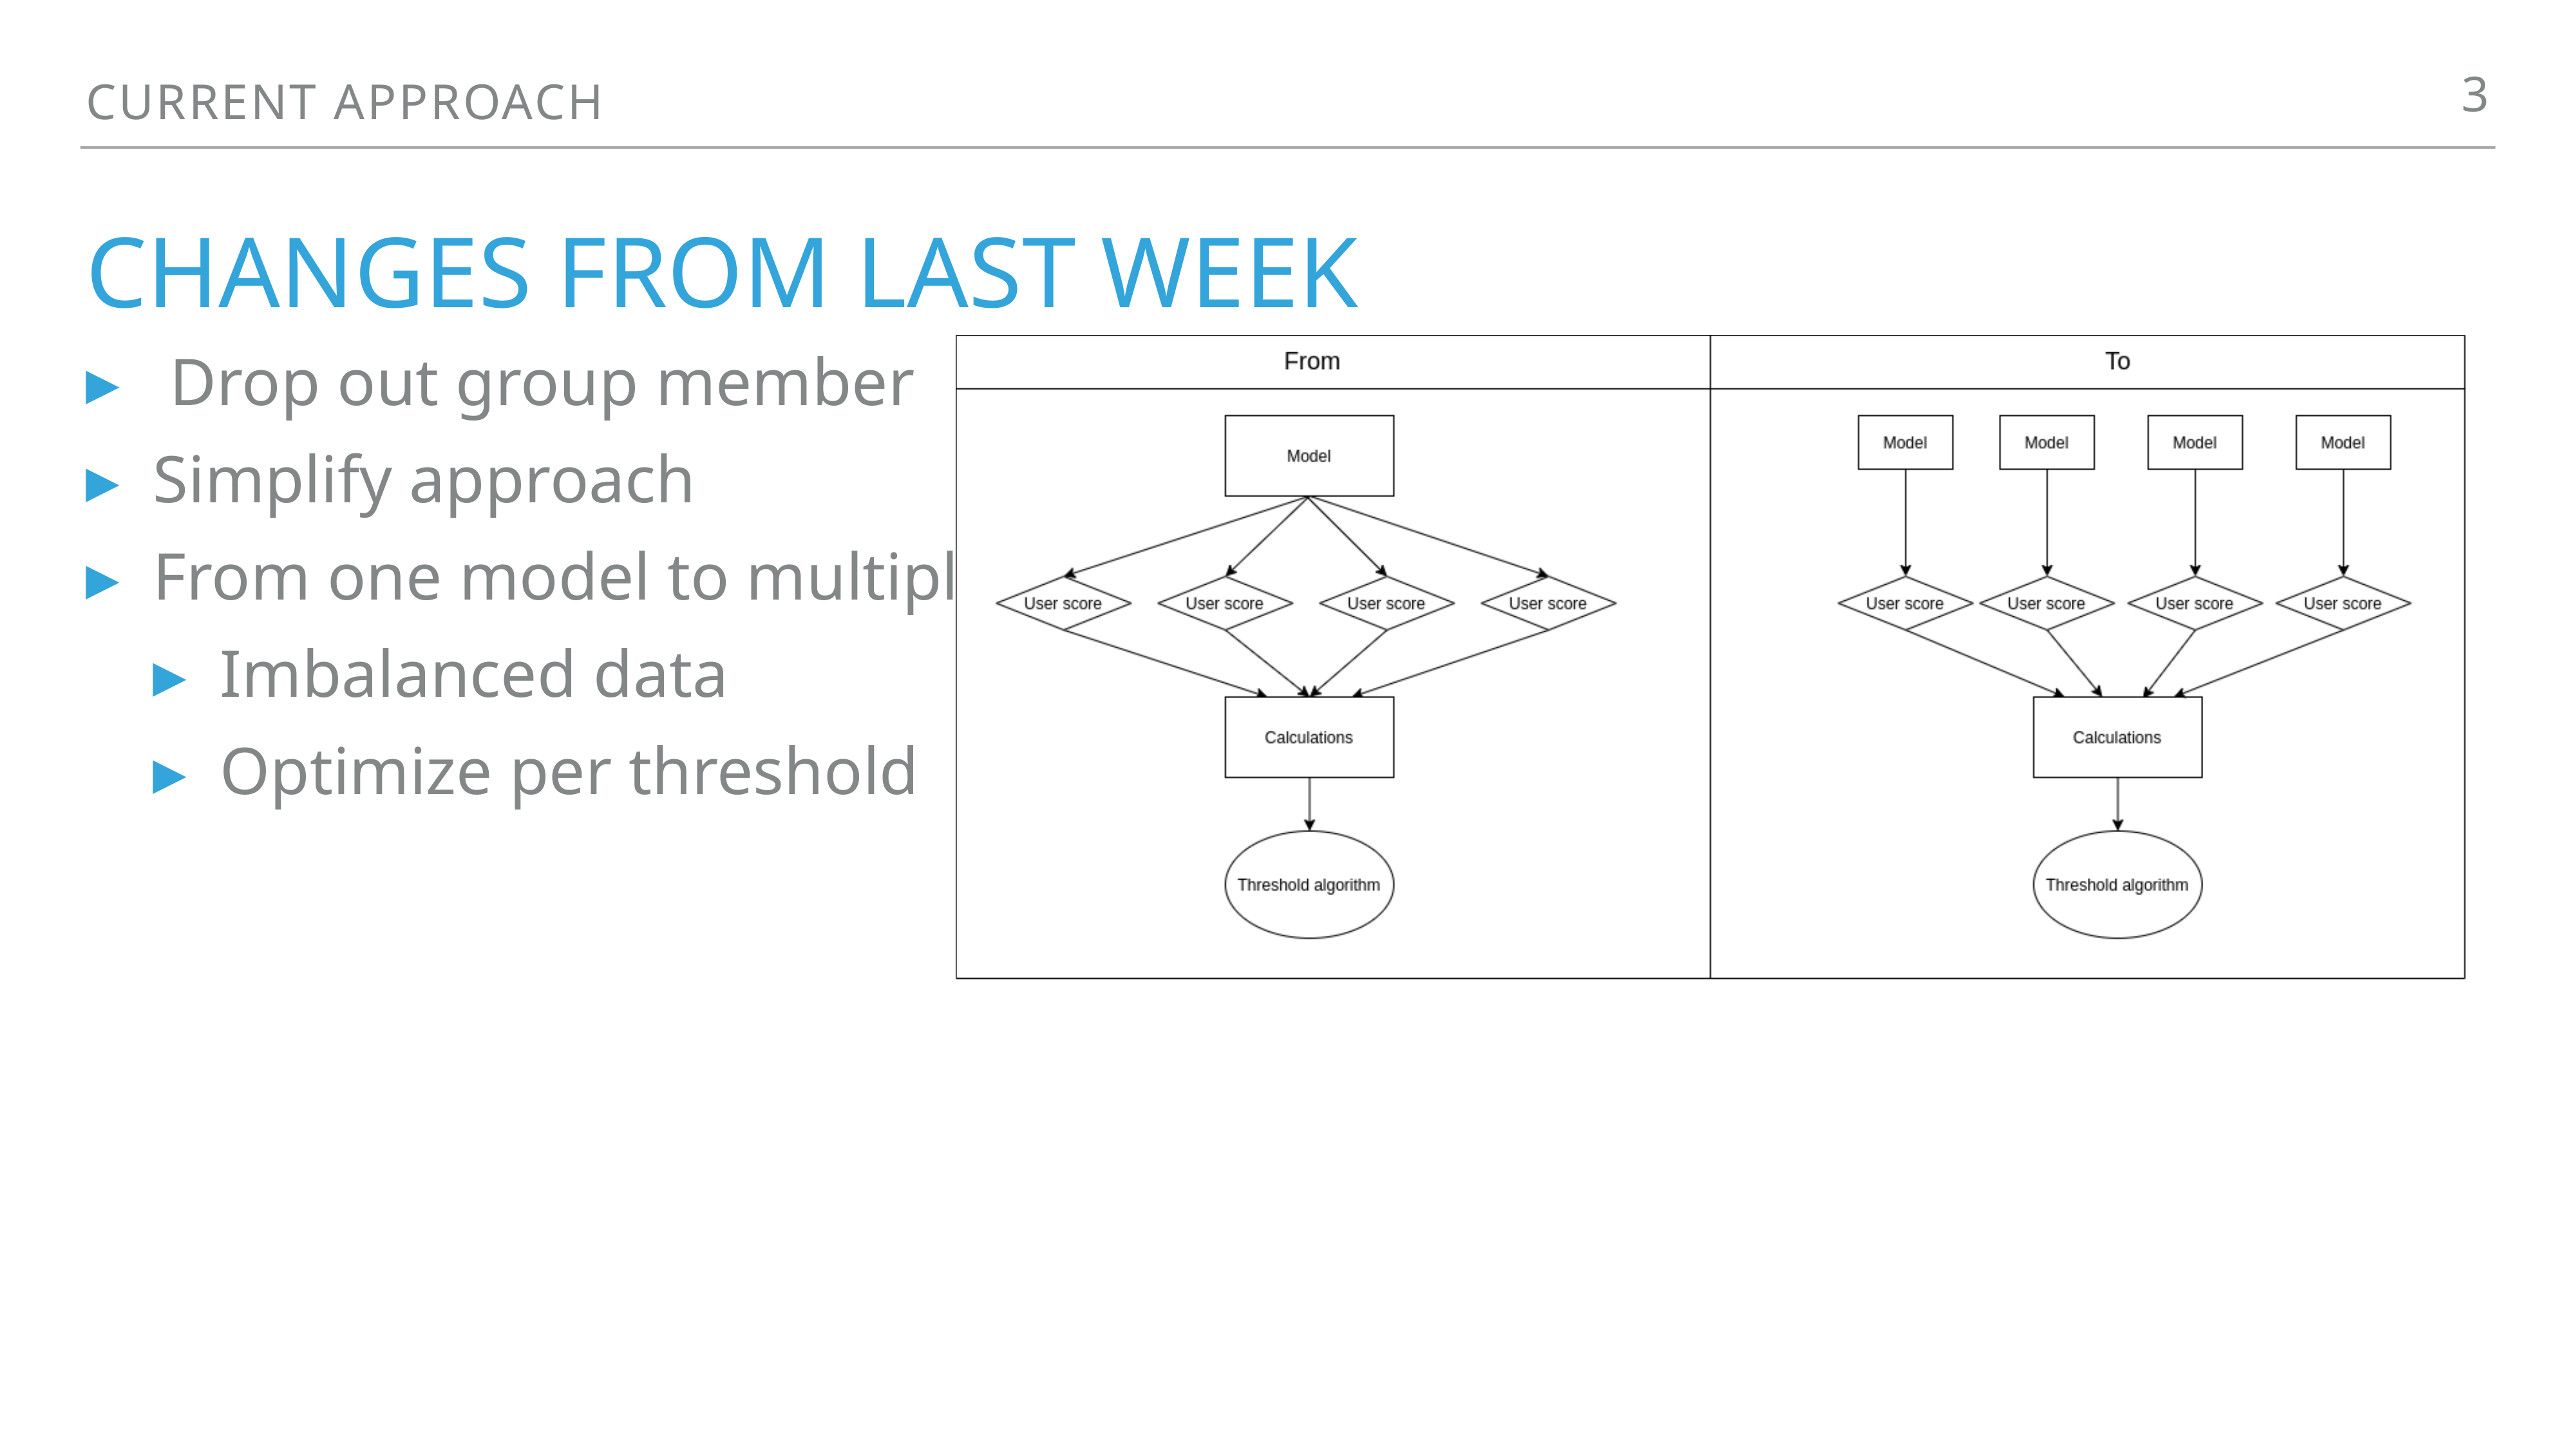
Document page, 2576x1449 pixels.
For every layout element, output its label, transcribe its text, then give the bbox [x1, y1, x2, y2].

list Current approach [80, 75, 2295, 135]
list Drop out group member Simplify approach From one model to multiple Imbalanced data Optimize per threshold [80, 335, 1344, 1316]
title Changes from last week [80, 227, 2496, 336]
picture [956, 335, 2468, 981]
slide_number 3 [2436, 64, 2496, 132]
